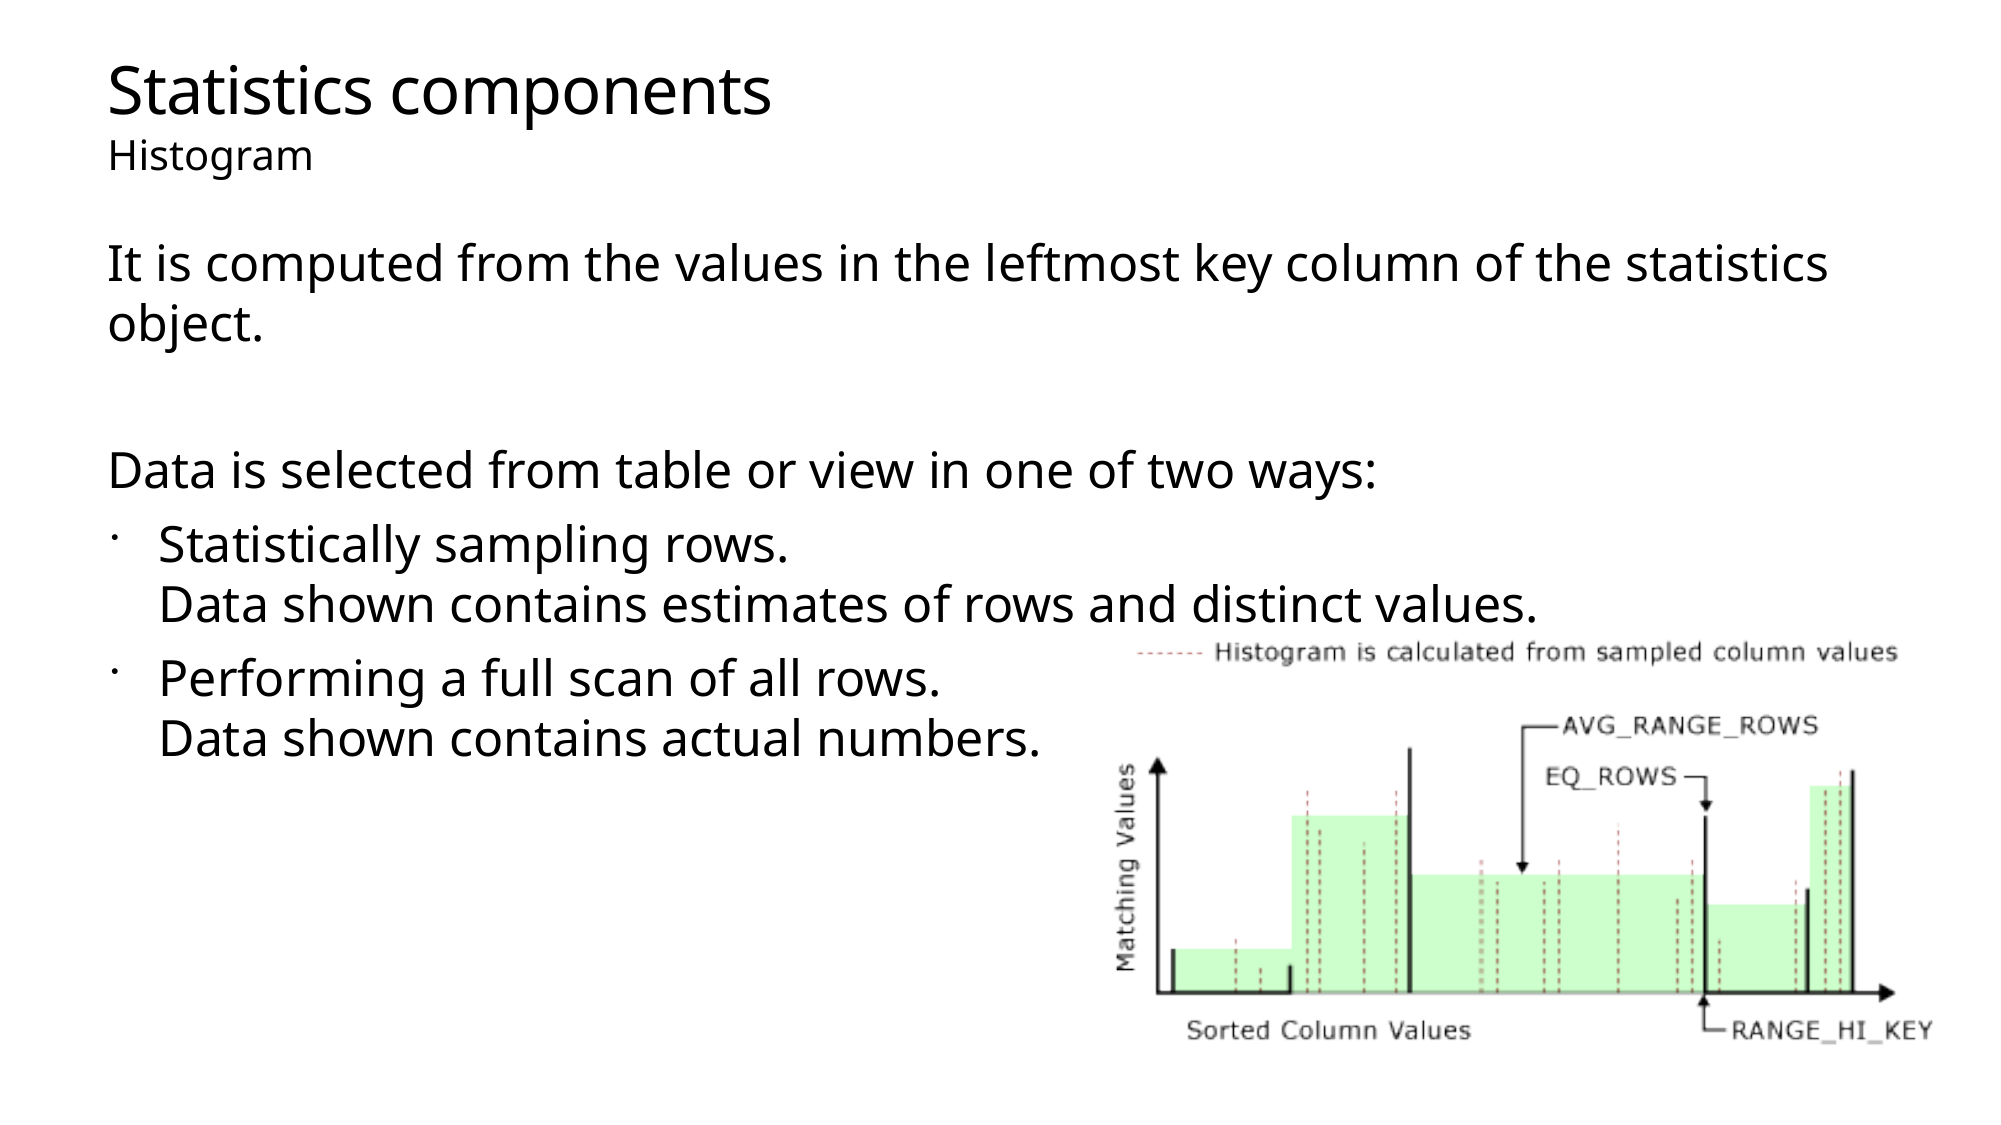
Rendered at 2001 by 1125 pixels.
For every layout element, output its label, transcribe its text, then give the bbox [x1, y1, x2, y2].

list It is computed from the values in the leftmost key column of the statistics object. Data is selected from table or view in one of two ways: Statistically sampling rows. Data shown contains estimates of rows and distinct values. Performing a full scan of all rows. Data shown contains actual numbers. [107, 230, 1893, 1022]
subtitle Histogram [107, 128, 1893, 205]
picture [1112, 638, 1936, 1048]
title Statistics components [107, 52, 1893, 128]
